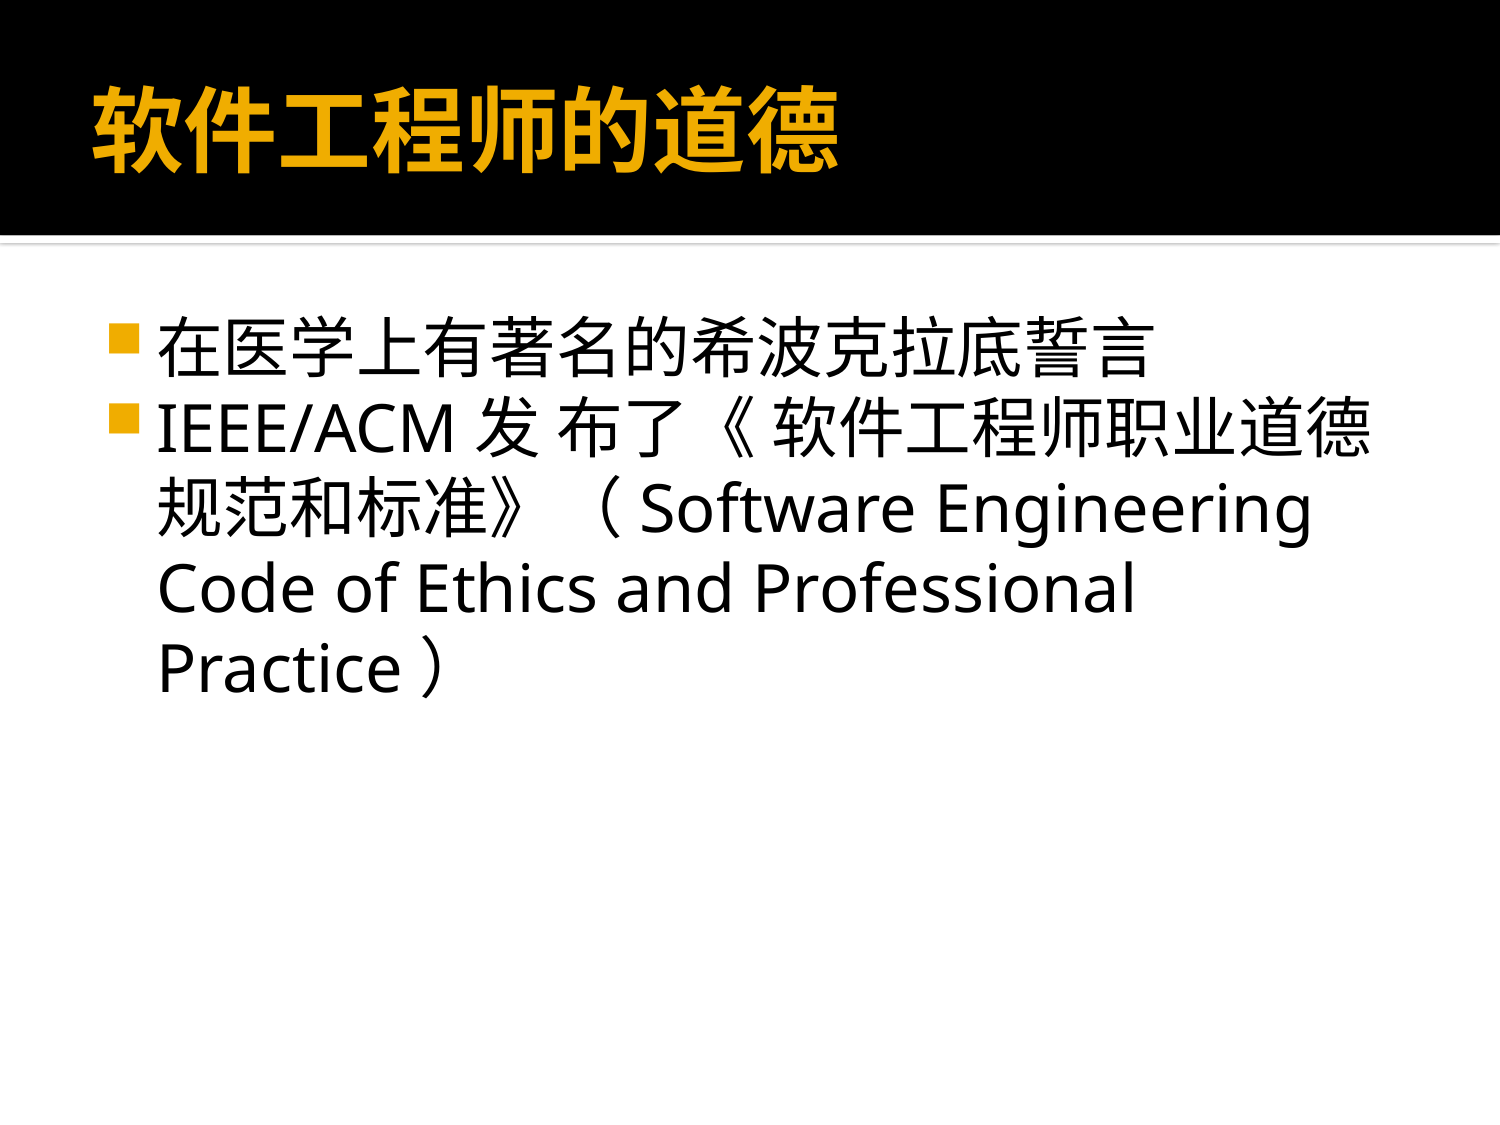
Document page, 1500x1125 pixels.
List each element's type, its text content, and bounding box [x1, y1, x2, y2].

title 软件工程师的道德 [75, 25, 1425, 231]
list 在医学上有著名的希波克拉底誓言 IEEE/ACM发 布了《 软件工程师职业道德规范和标准》（Software Engineering Code of Ethics and Professional Practice） [75, 291, 1425, 1050]
